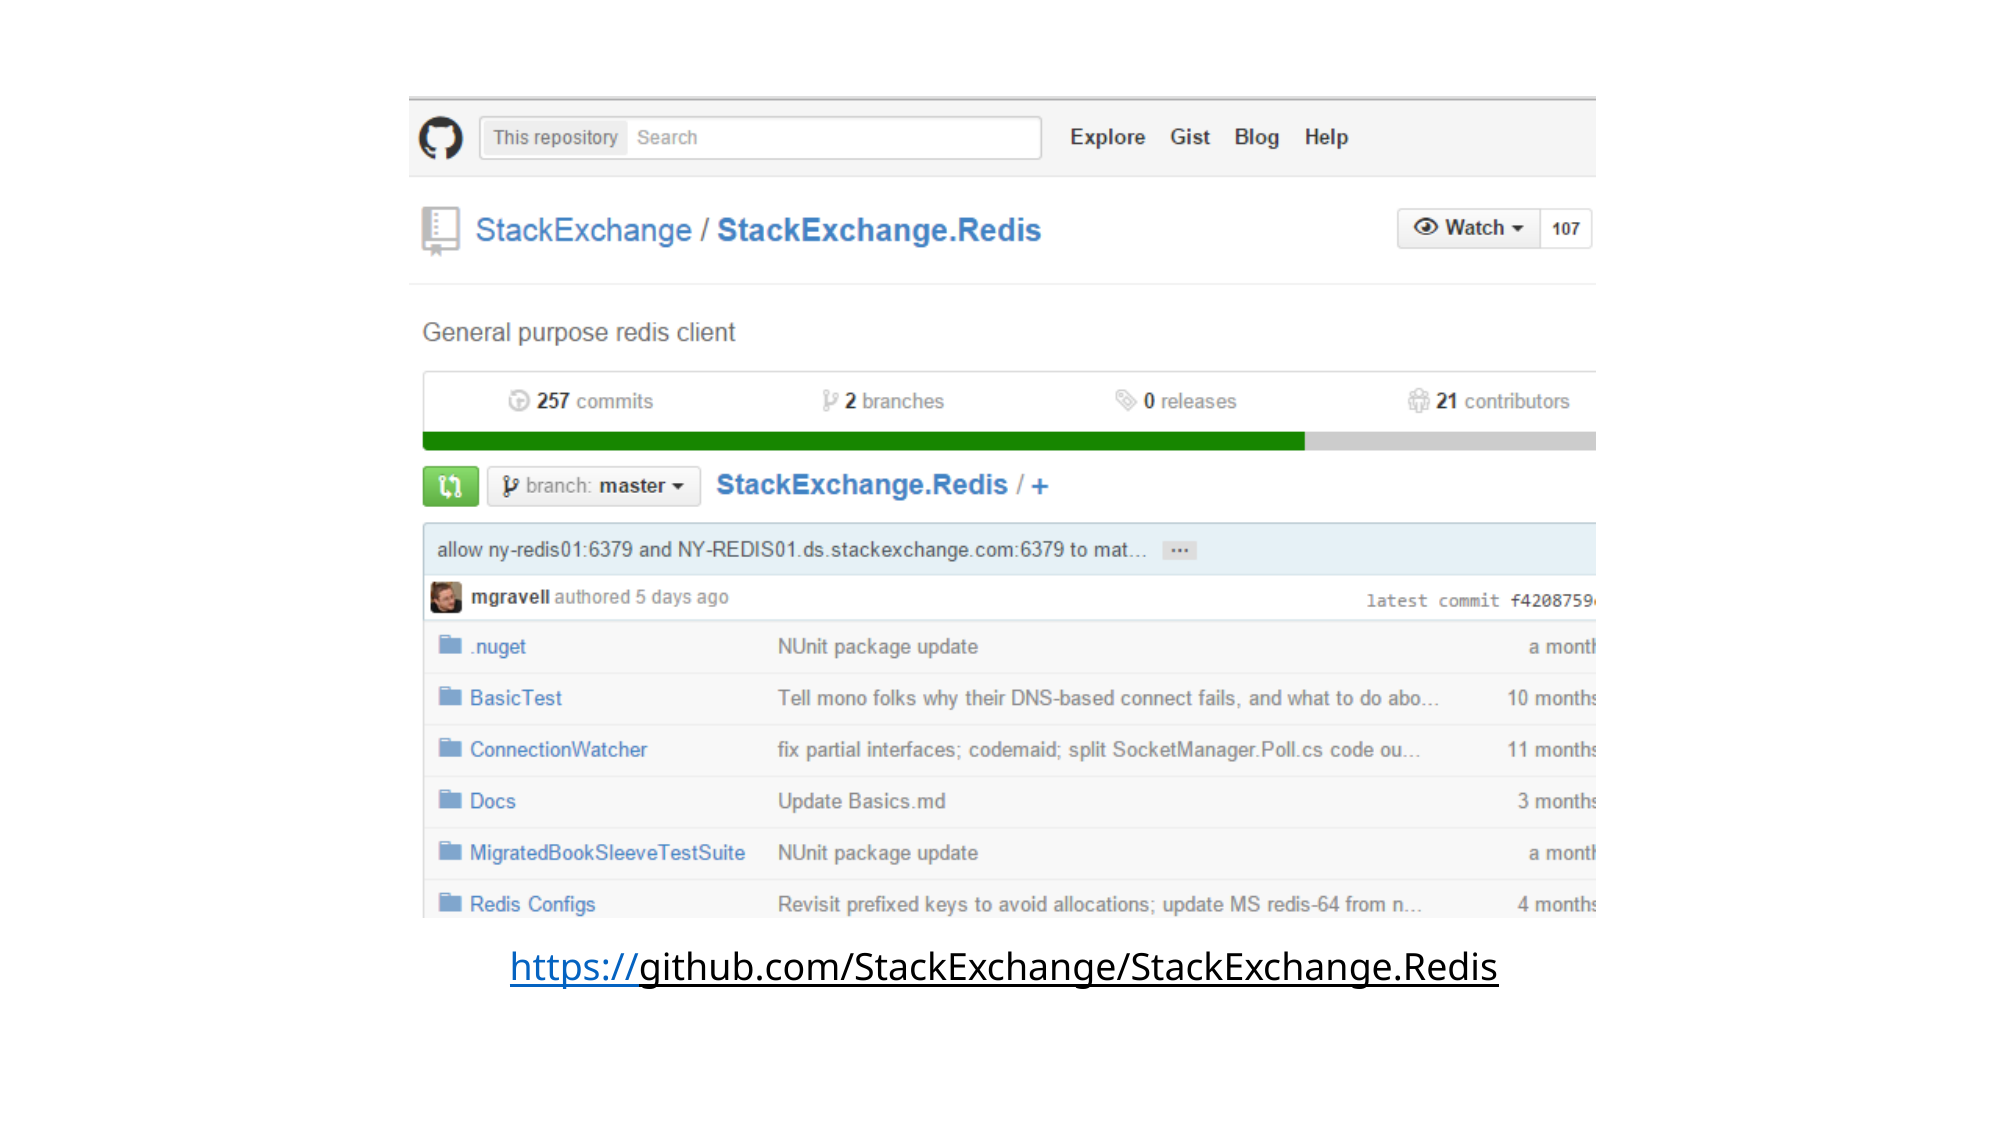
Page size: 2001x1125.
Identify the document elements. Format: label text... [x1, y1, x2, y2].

text_box https://github.com/StackExchange/StackExchange.Redis [494, 936, 1524, 1002]
picture [409, 96, 1596, 919]
